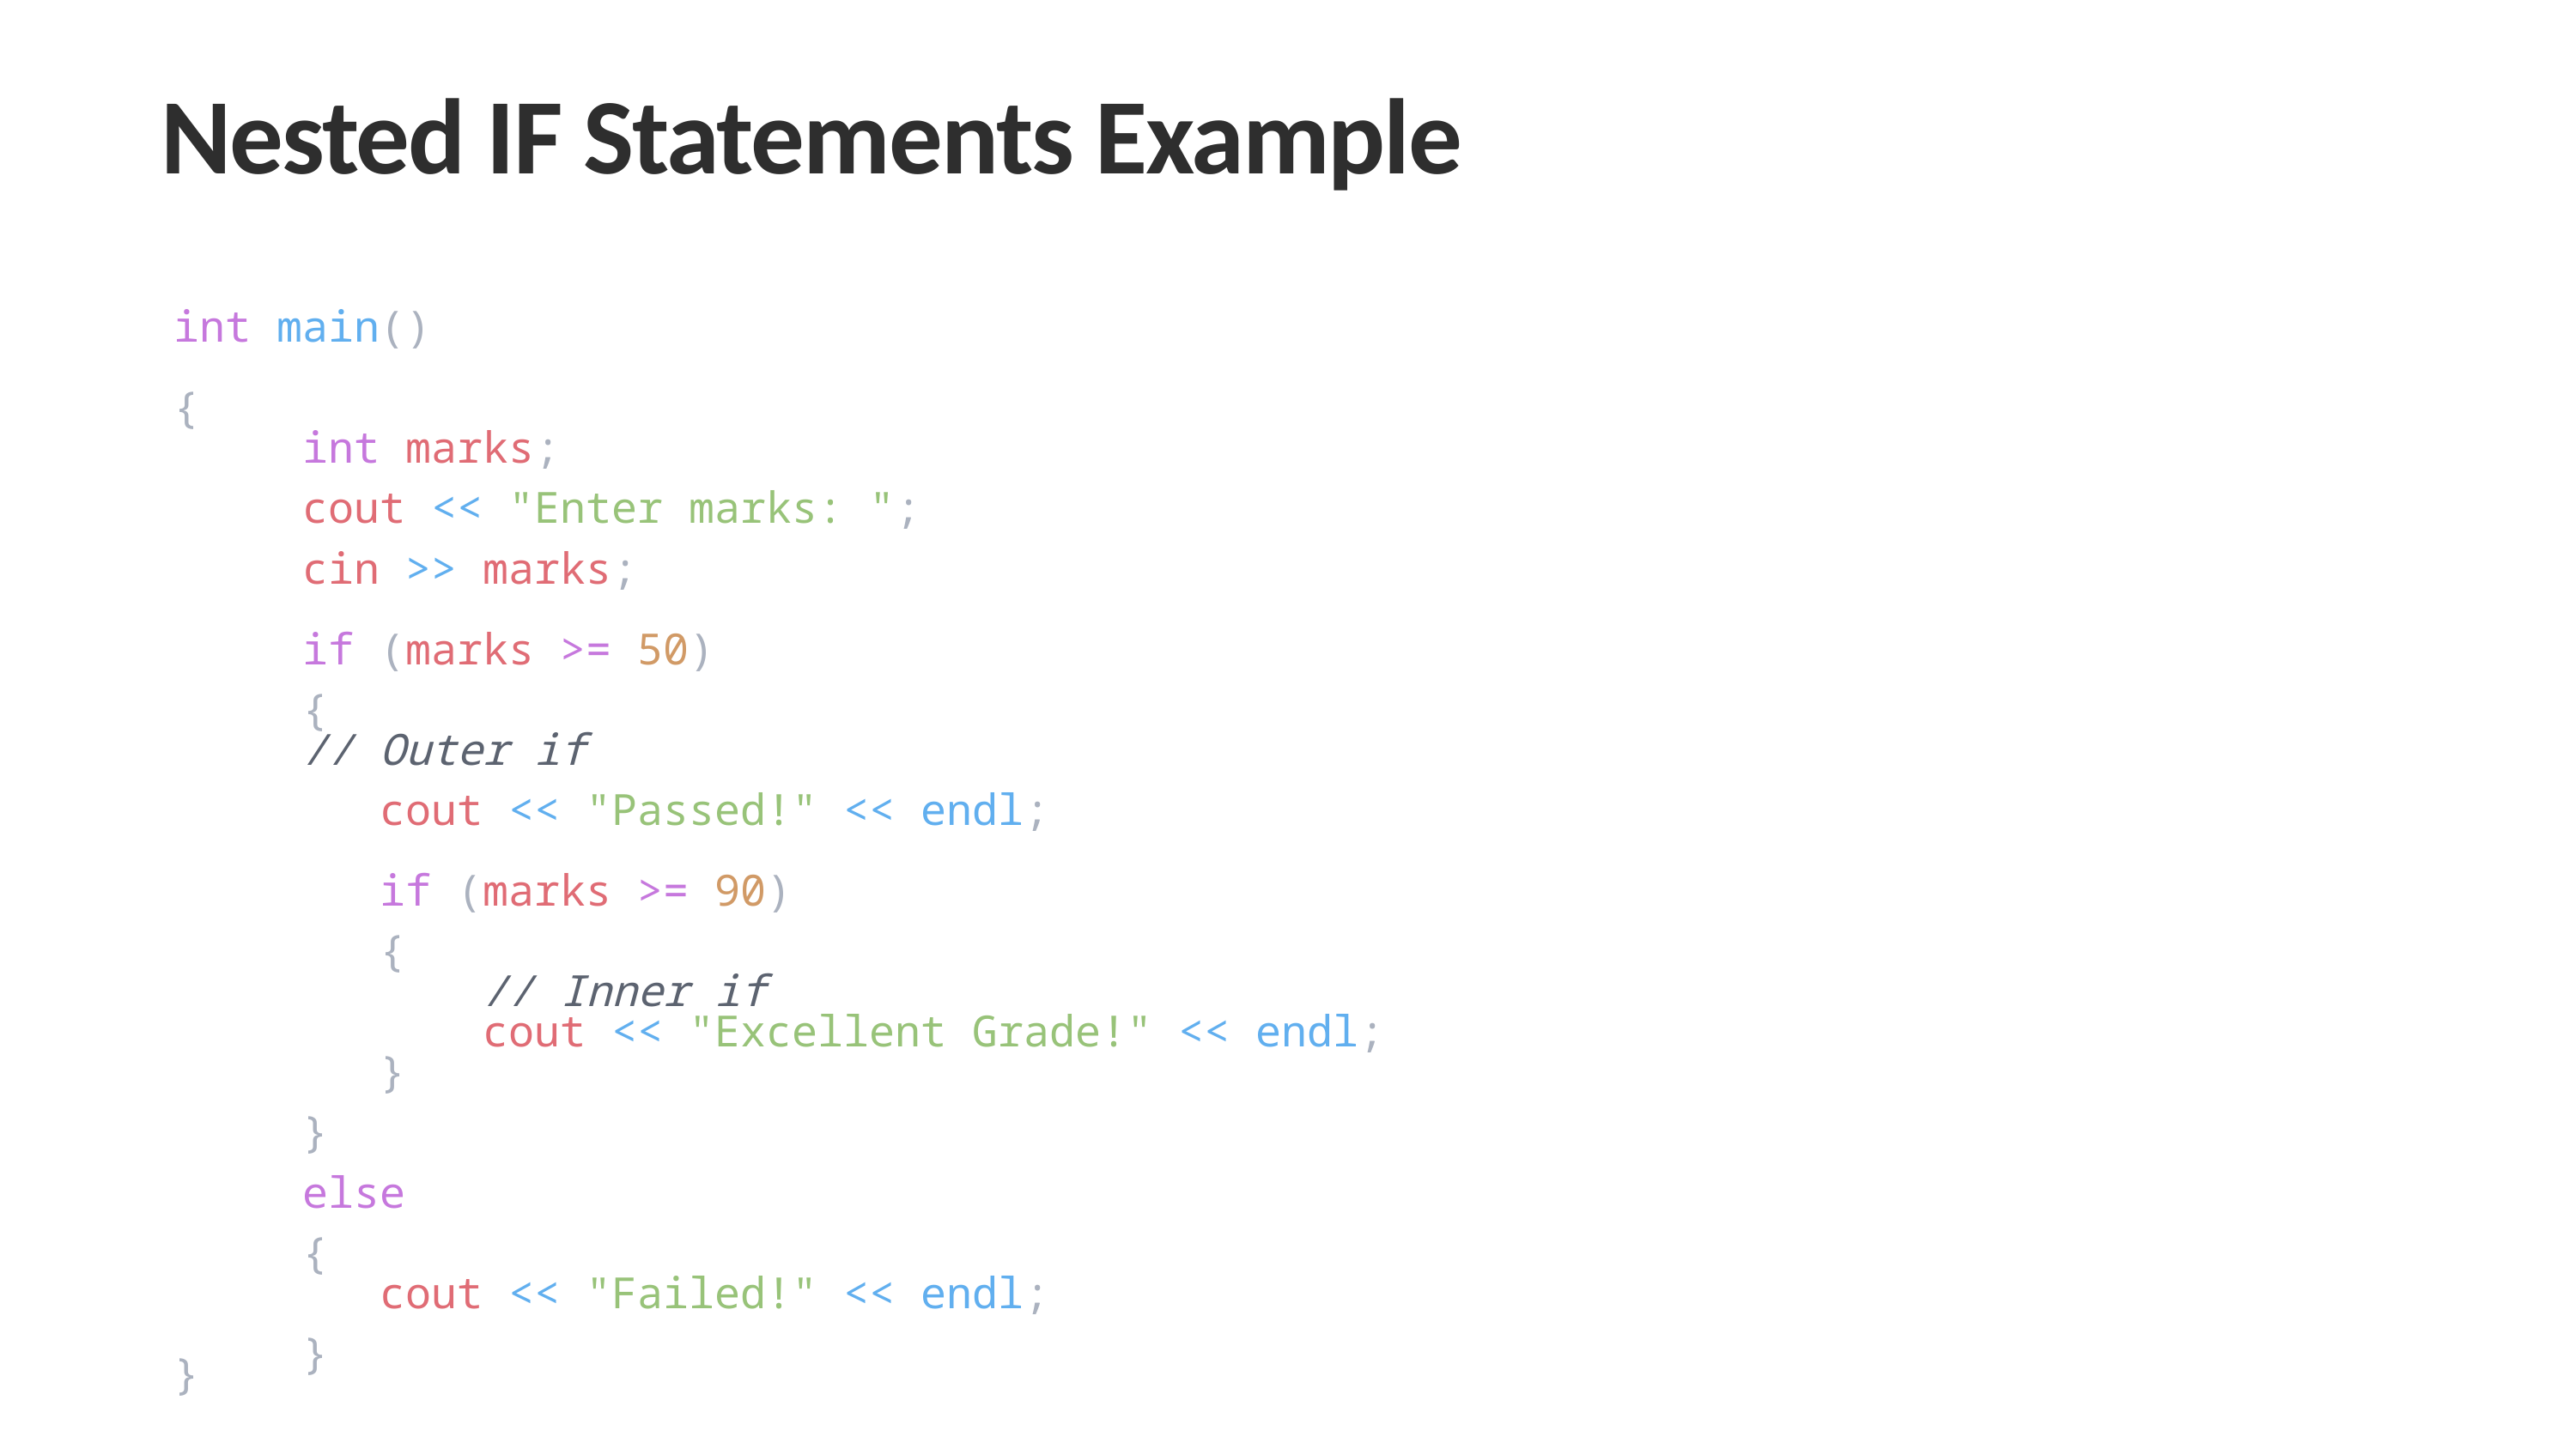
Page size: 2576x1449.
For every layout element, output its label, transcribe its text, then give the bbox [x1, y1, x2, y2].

text_box Nested IF Statements Example [161, 70, 1910, 196]
text_box int main() { int marks; cout << "Enter marks: "; cin >> marks; if (marks >= 50) { // Outer if cout << "Passed!" << endl; if (marks >= 90) { // Inner if cout << "Excellent Grade!" << endl; } } else { cout << "Failed!" << endl; } } [161, 284, 2287, 1404]
